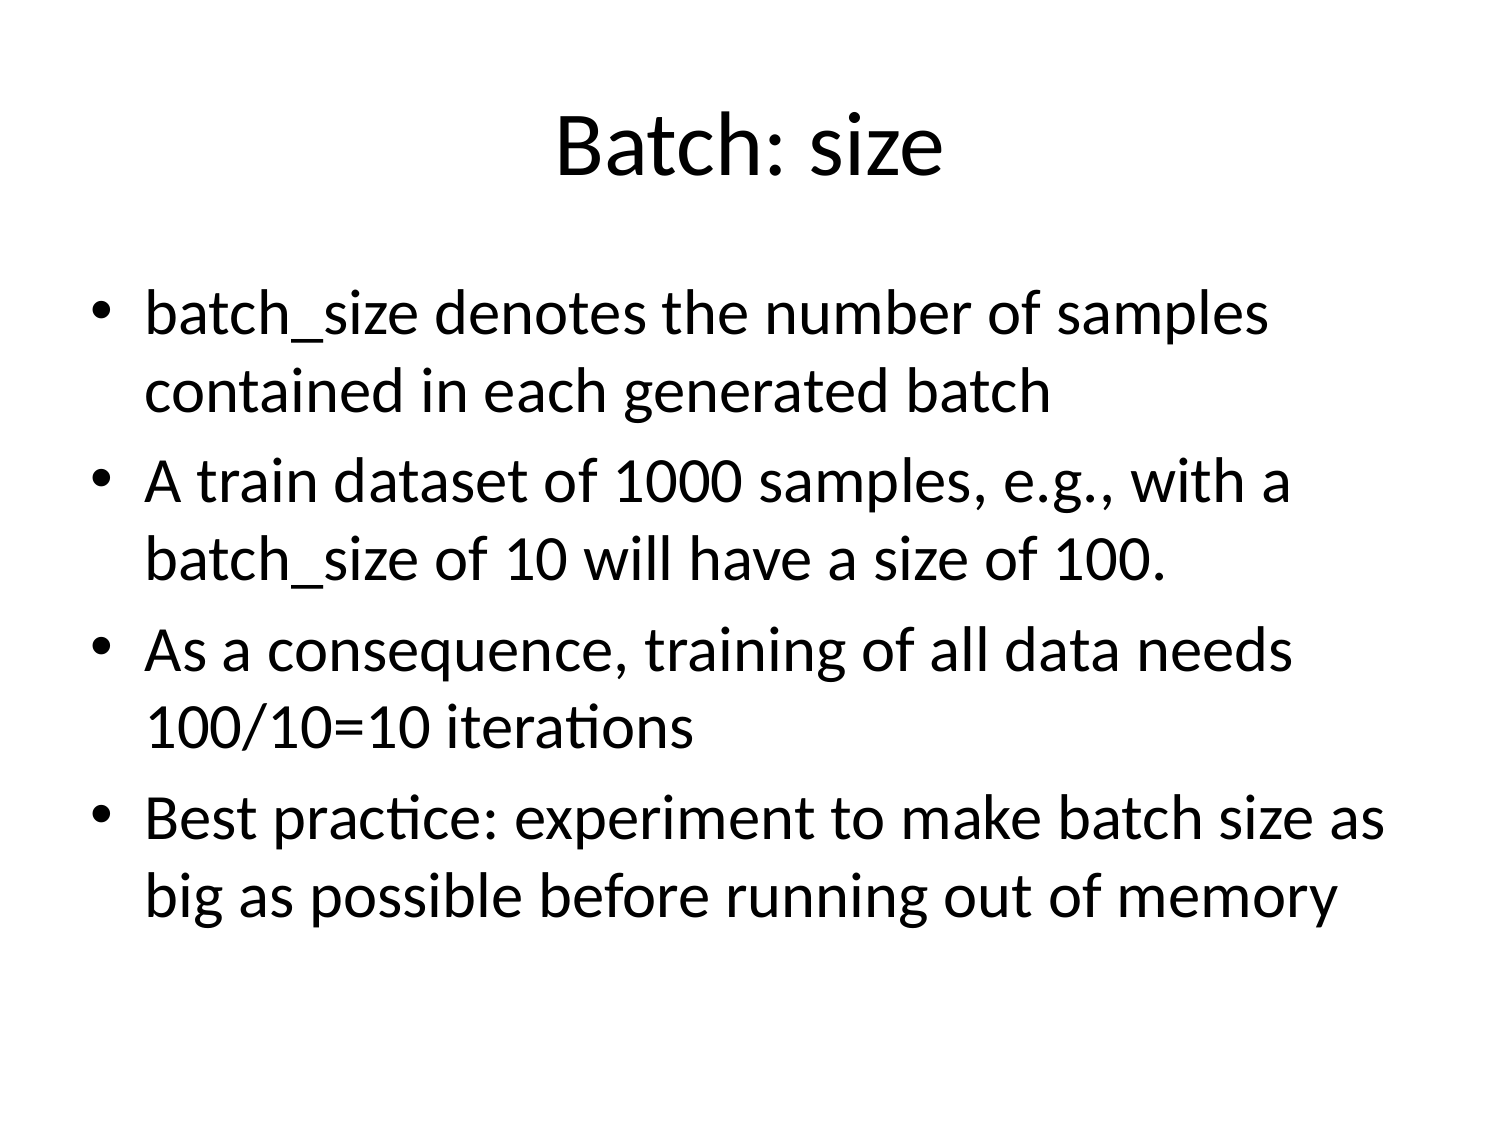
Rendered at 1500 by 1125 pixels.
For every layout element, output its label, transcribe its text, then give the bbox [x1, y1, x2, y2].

list batch_size denotes the number of samples contained in each generated batch A train dataset of 1000 samples, e.g., with a batch_size of 10 will have a size of 100. As a consequence, training of all data needs 100/10=10 iterations Best practice: experiment to make batch size as big as possible before running out of memory [75, 262, 1425, 1005]
title Batch: size [75, 45, 1425, 233]
